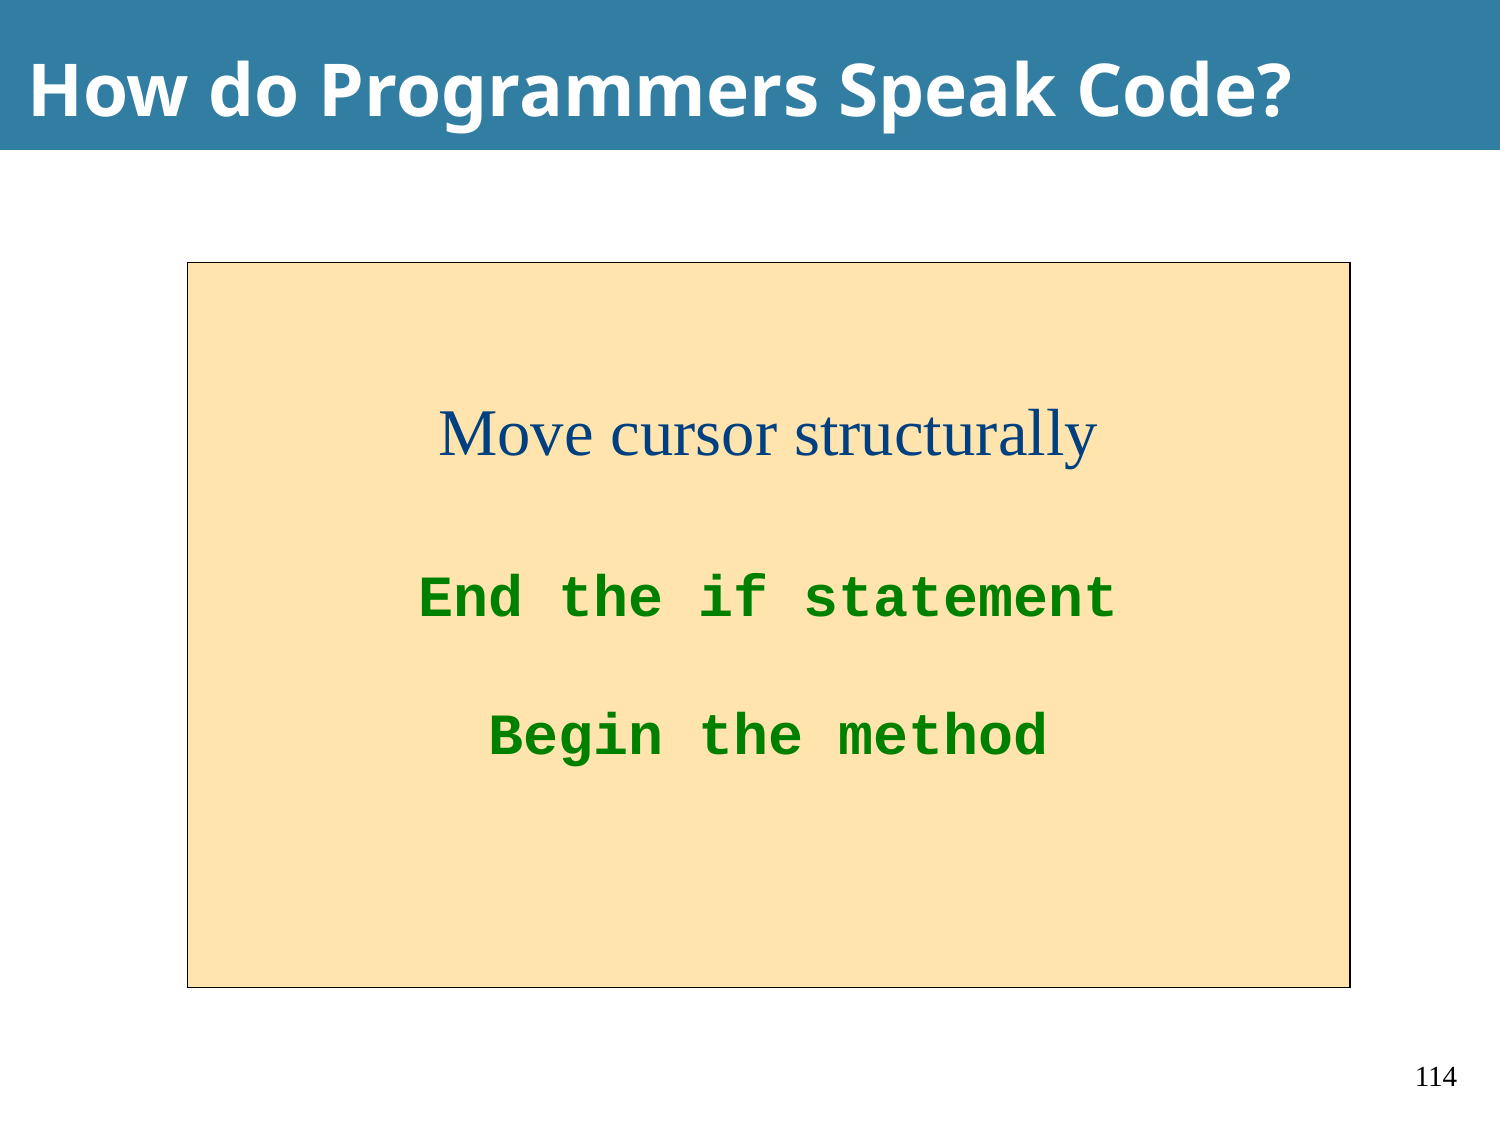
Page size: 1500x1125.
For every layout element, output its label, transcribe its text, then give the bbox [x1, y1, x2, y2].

title How do Programmers Speak Code? [12, 12, 1500, 163]
text_box Move cursor structurally End the if statement Begin the method [187, 262, 1350, 988]
